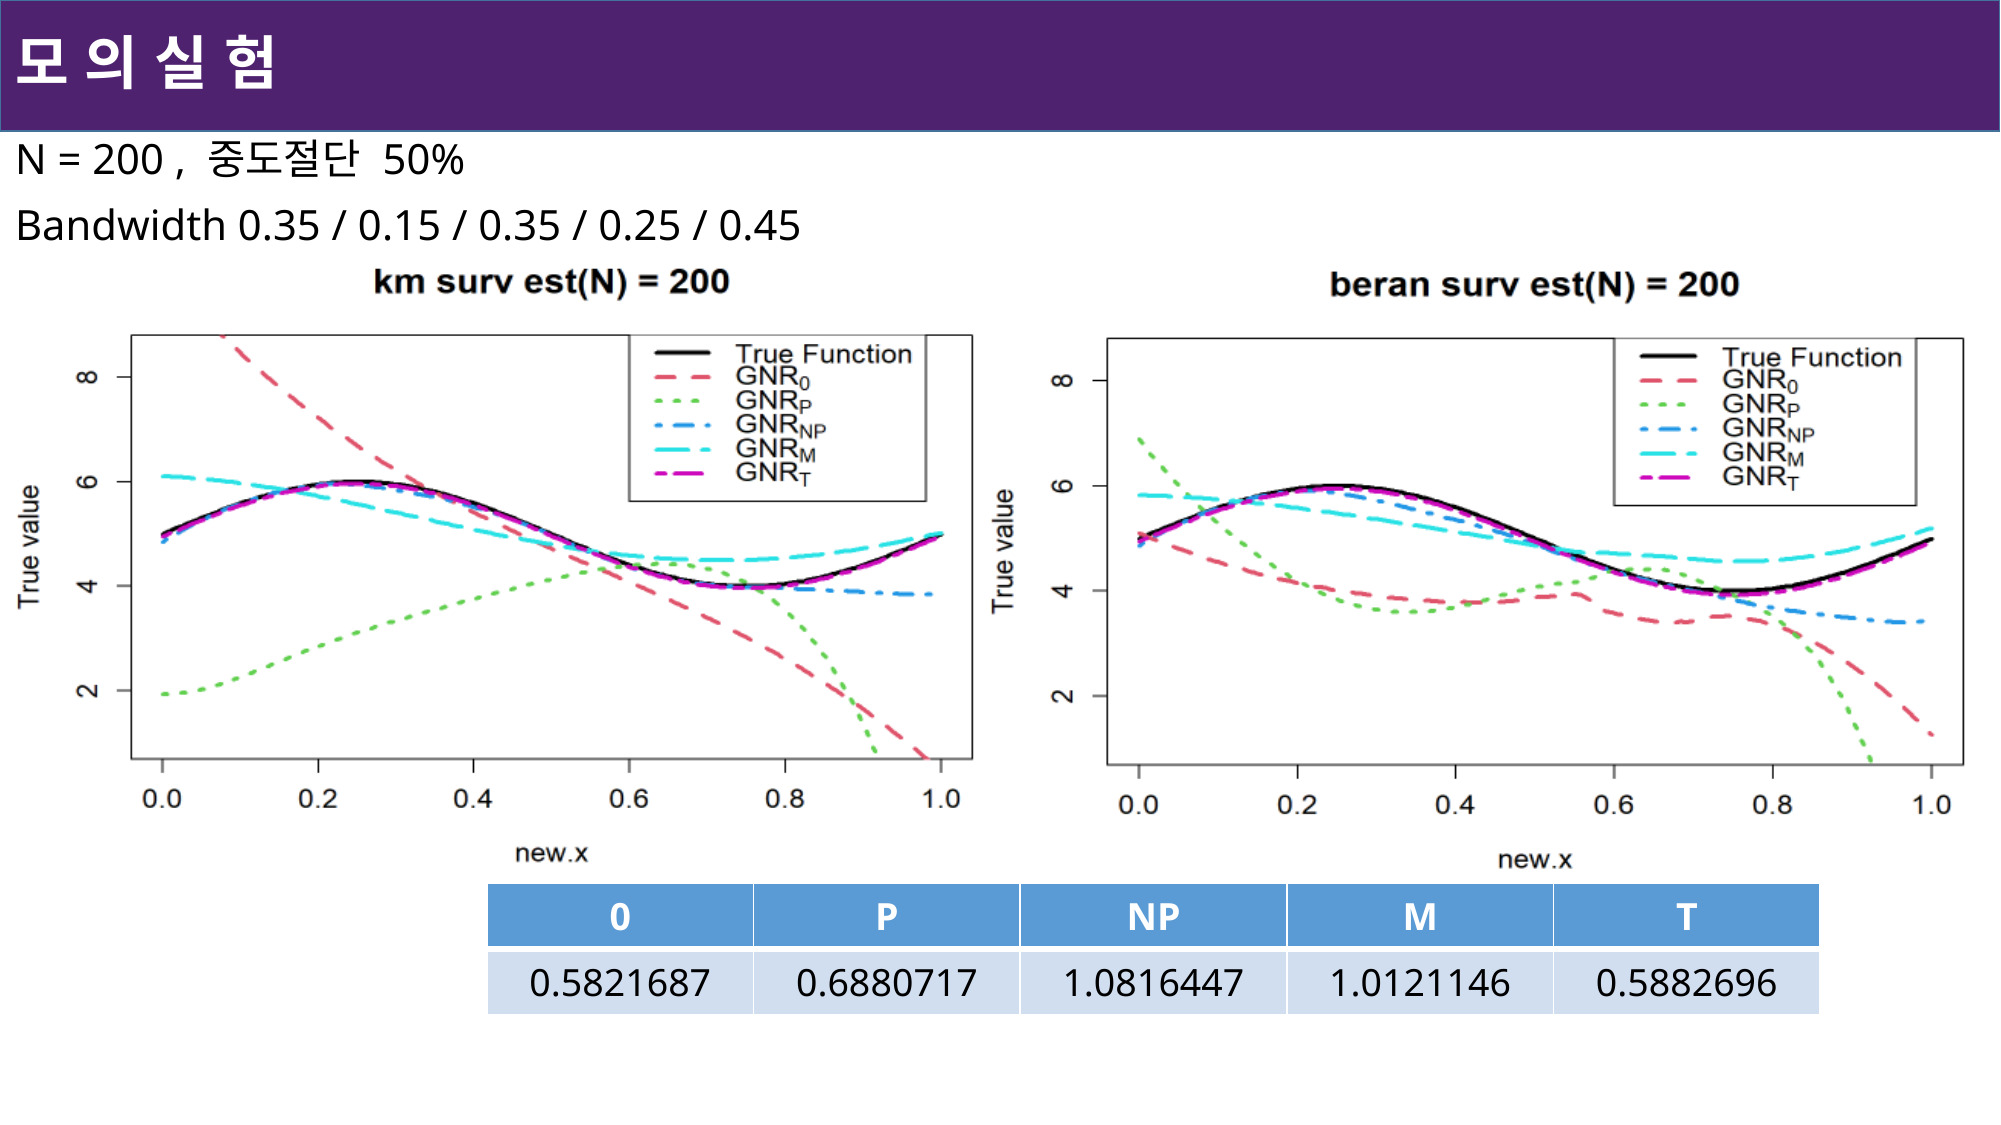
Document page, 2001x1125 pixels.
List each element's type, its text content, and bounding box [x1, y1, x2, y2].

table_cell 0.5821687 [488, 952, 753, 1014]
table_cell 0.5882696 [1554, 952, 1819, 1014]
table_header T [1554, 884, 1819, 946]
table_cell 0.6880717 [754, 952, 1019, 1014]
table_cell 1.0816447 [1021, 952, 1286, 1014]
title 모 의 실 험 [0, 0, 2000, 132]
table_header NP [1021, 884, 1286, 946]
table_header P [754, 884, 1019, 946]
table_header M [1288, 884, 1553, 946]
table_header 0 [488, 884, 753, 946]
table_cell 1.0121146 [1288, 952, 1553, 1014]
picture [0, 262, 2000, 883]
